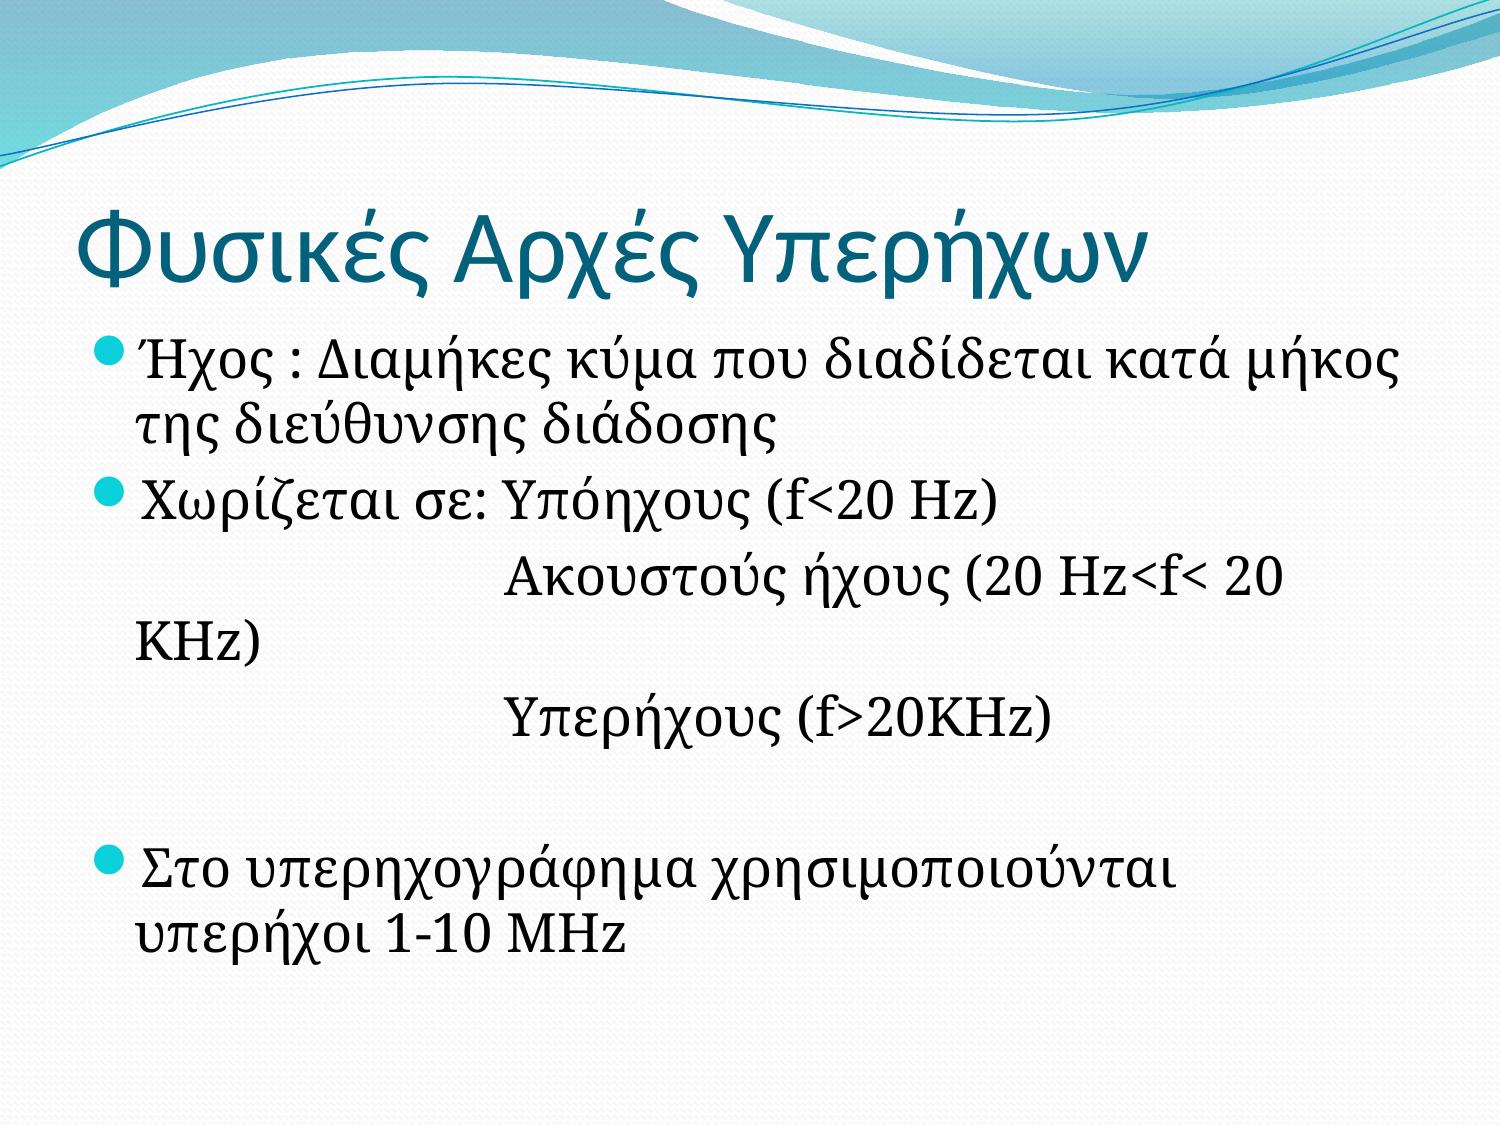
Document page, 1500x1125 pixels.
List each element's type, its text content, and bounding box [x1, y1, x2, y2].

title Φυσικές Αρχές Υπερήχων [75, 115, 1425, 303]
list Ήχος : Διαμήκες κύμα που διαδίδεται κατά μήκος της διεύθυνσης διάδοσης Χωρίζεται σε: Υπόηχους (f<20 Hz) Ακουστούς ήχους (20 Hz<f< 20 KHz) Υπερήχους (f>20KHz) Στο υπερηχογράφημα χρησιμοποιούνται υπερήχοι 1-10 MHz [75, 317, 1425, 1038]
